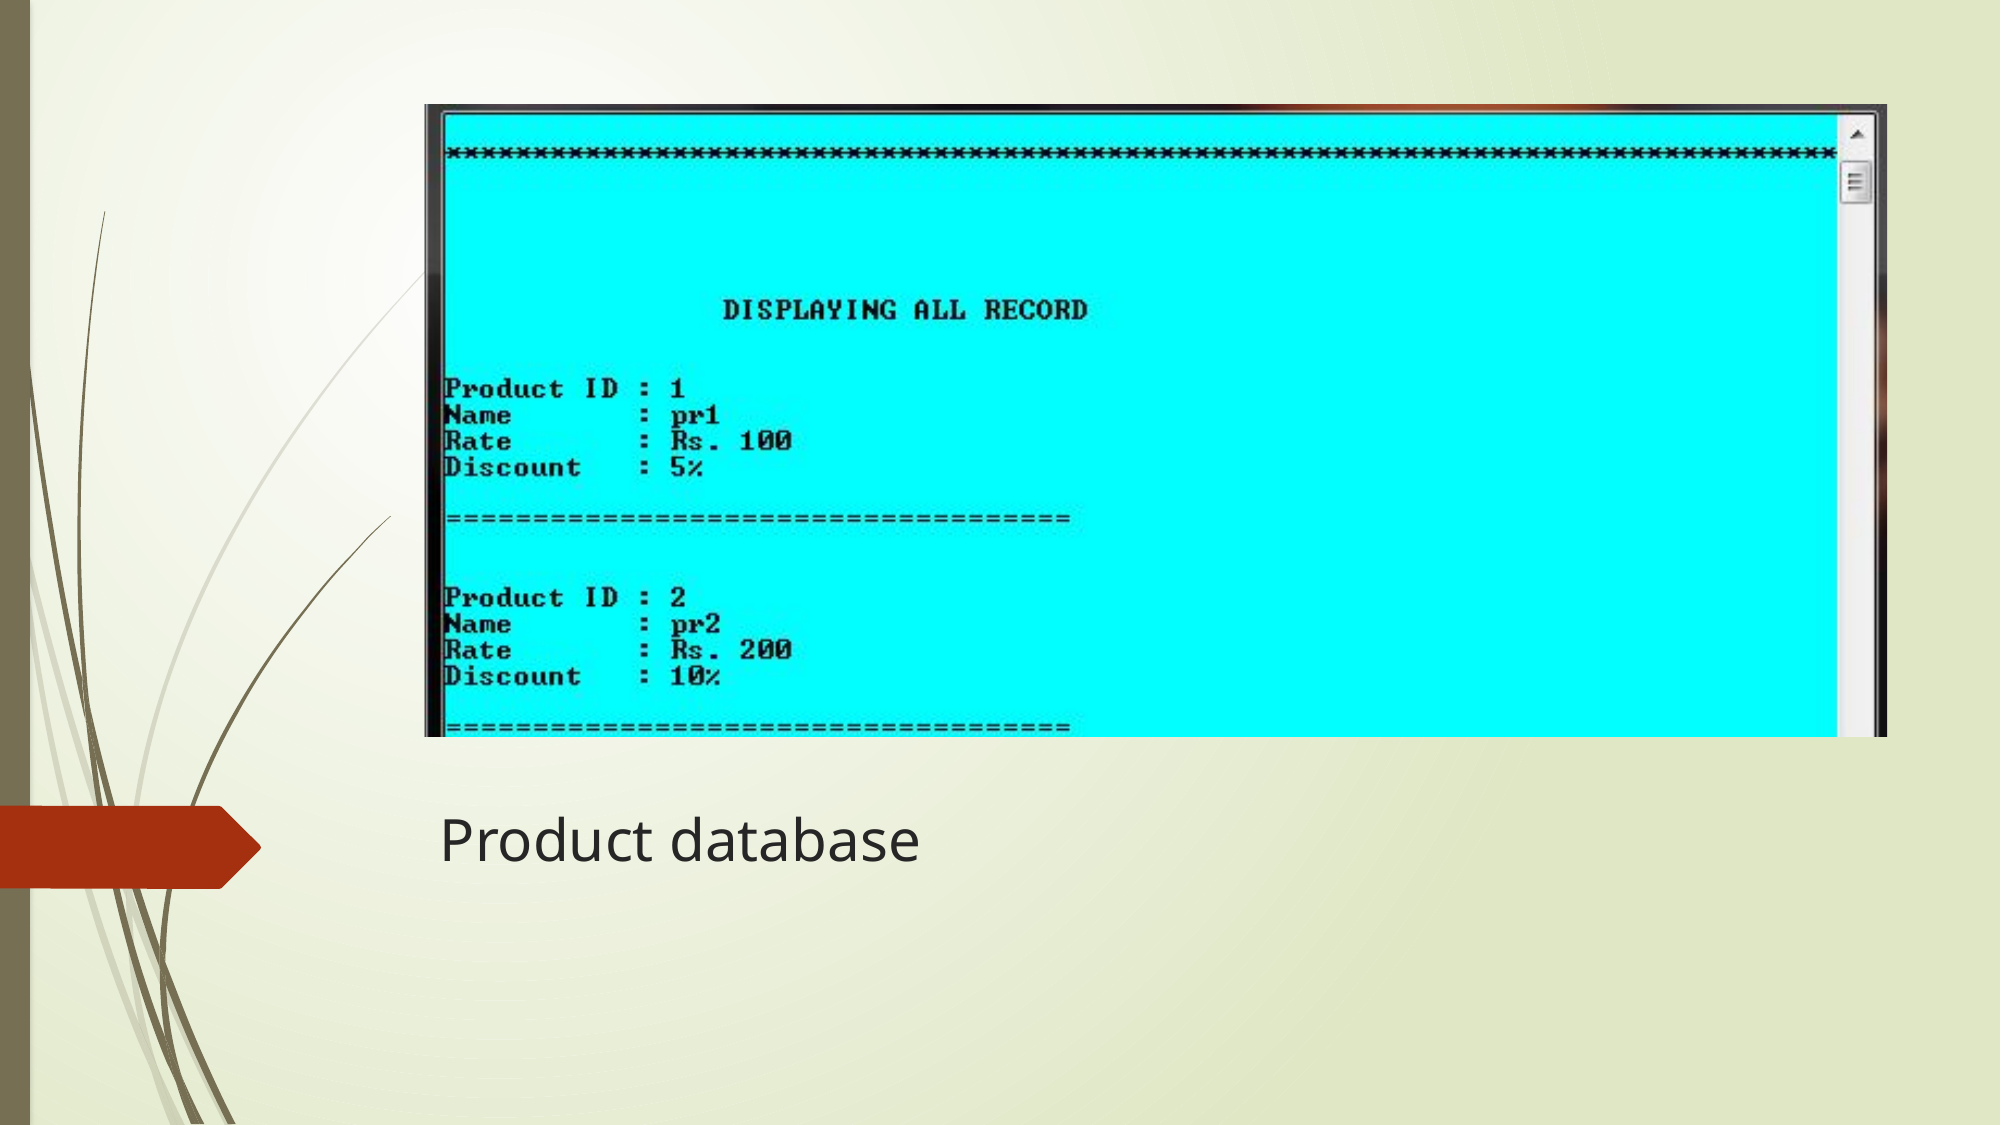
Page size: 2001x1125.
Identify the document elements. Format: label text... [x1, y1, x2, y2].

title Product database [424, 787, 1888, 881]
picture [424, 103, 1888, 737]
